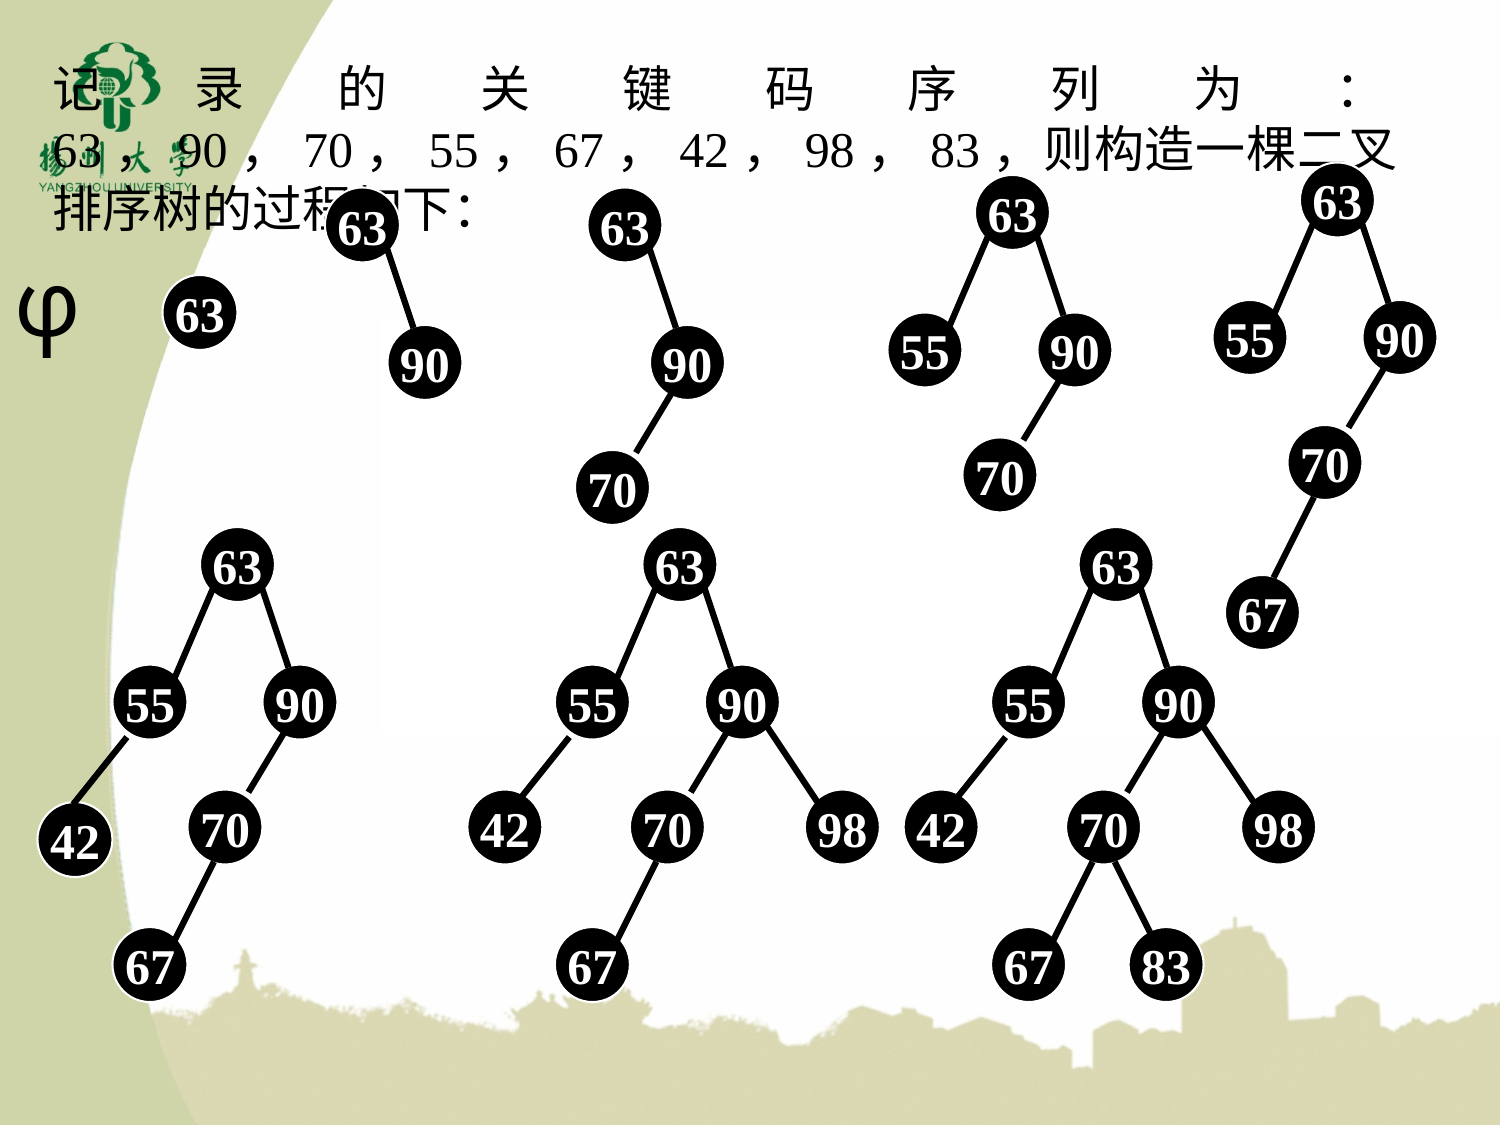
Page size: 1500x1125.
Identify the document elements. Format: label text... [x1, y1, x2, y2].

text_box φ [0, 237, 138, 363]
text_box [574, 187, 726, 525]
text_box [37, 526, 338, 1003]
slide_number [1074, 1024, 1425, 1103]
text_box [887, 174, 1113, 513]
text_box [1212, 162, 1438, 651]
text_box 记录的关键码序列为：63，90，70，55，67，42，98，83，则构造一棵二叉排序树的过程如下： [37, 49, 1413, 245]
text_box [903, 526, 1317, 1003]
picture [0, 0, 1500, 1125]
text_box 63 [162, 274, 238, 350]
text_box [324, 187, 463, 401]
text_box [467, 526, 881, 1003]
